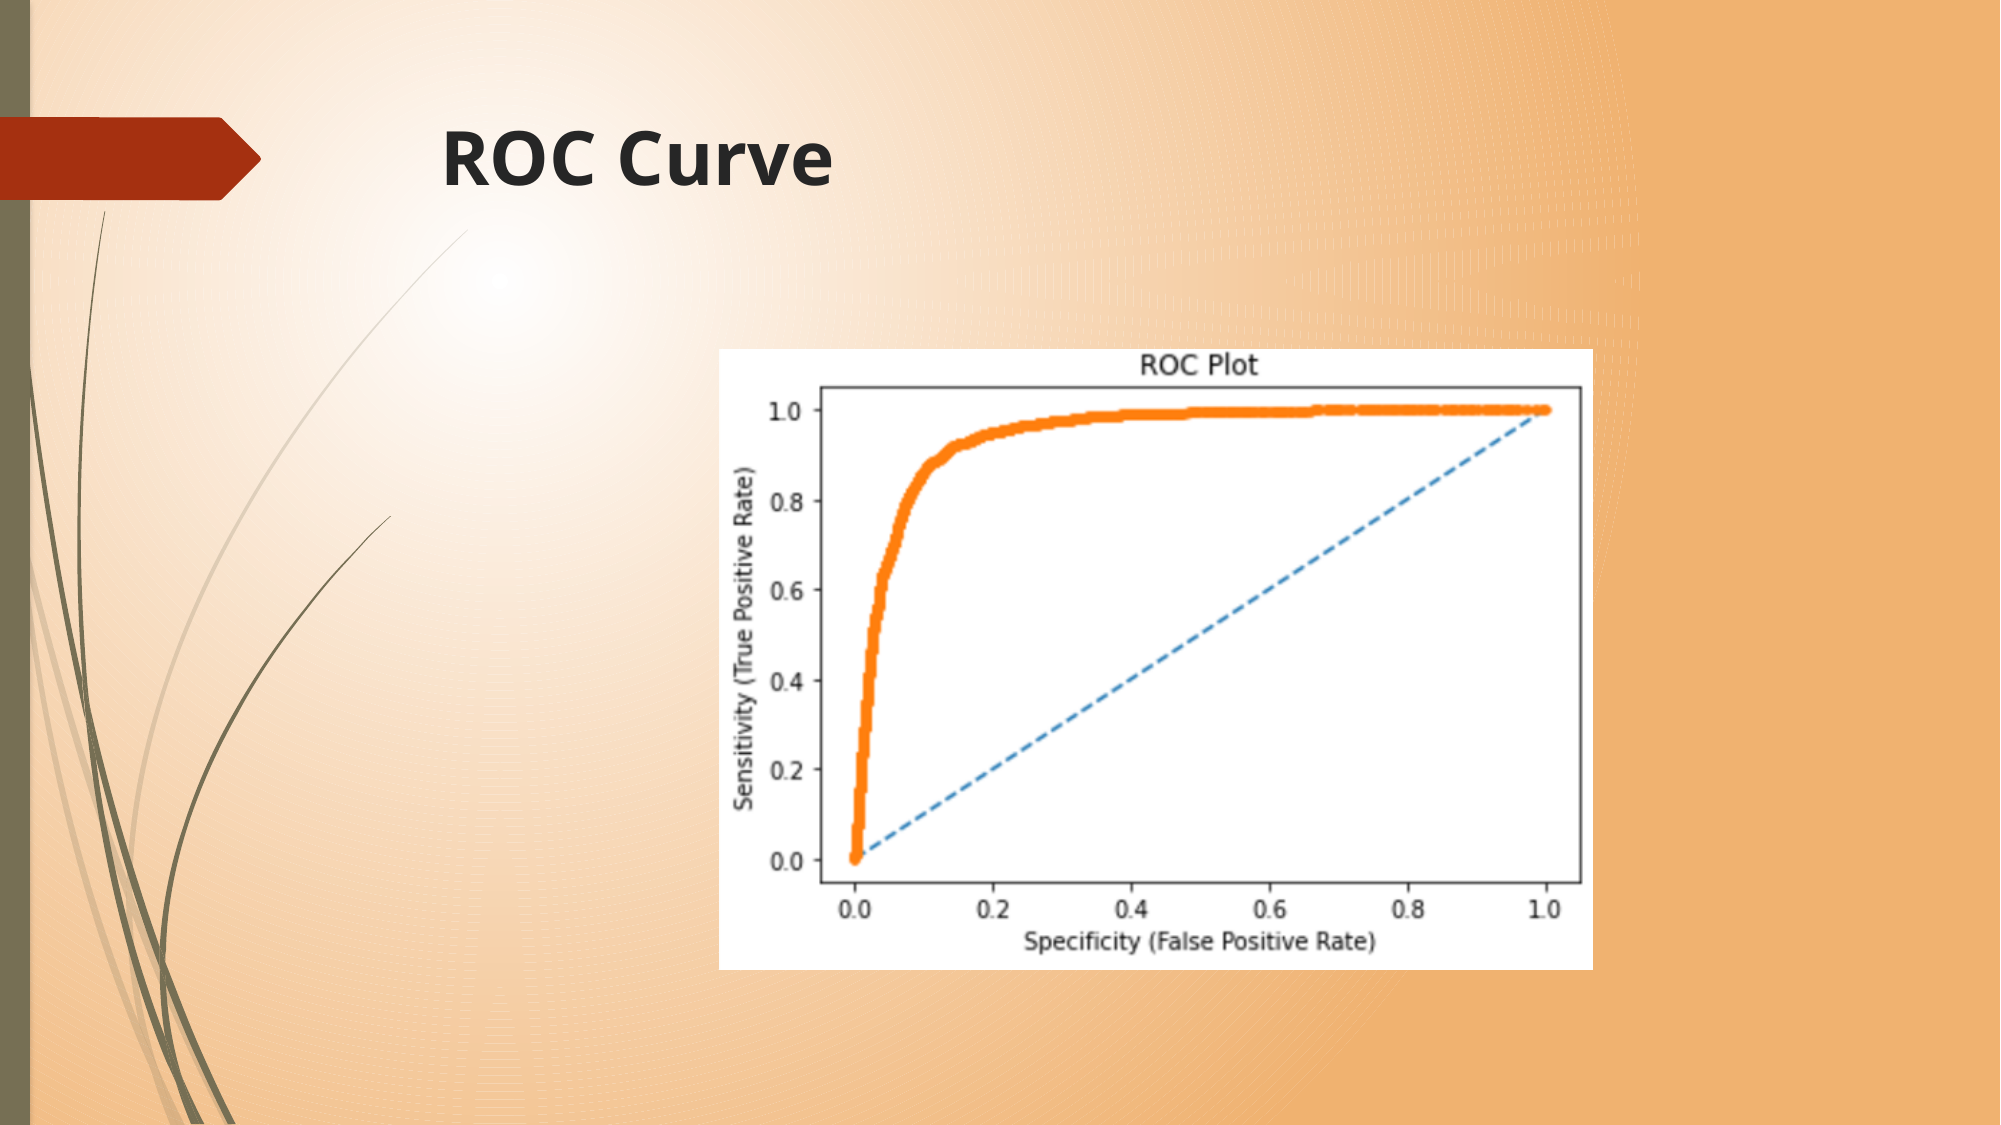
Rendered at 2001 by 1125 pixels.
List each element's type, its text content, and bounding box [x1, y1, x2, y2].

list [718, 349, 1594, 971]
title ROC Curve [425, 102, 1888, 313]
